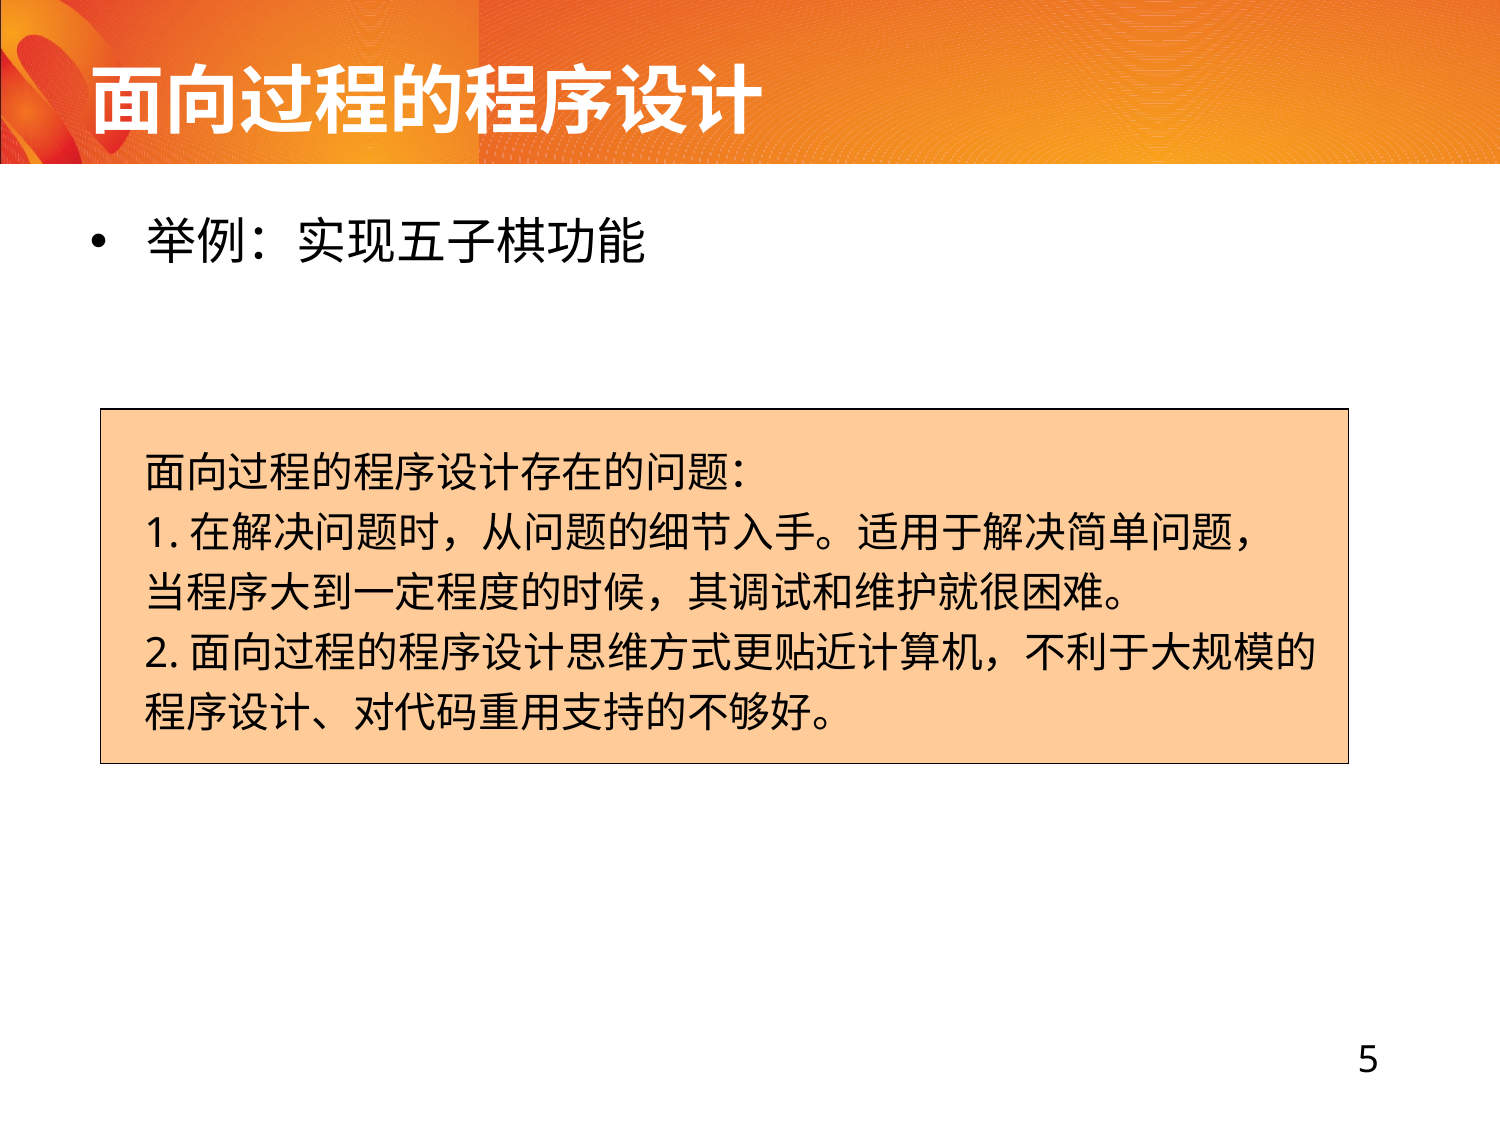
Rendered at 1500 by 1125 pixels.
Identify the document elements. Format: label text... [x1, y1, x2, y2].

text_box 面向过程的程序设计存在的问题： 1.在解决问题时，从问题的细节入手。适用于解决简单问题， 当程序大到一定程度的时候，其调试和维护就很困难。 2.面向过程的程序设计思维方式更贴近计算机，不利于大规模的 程序设计、对代码重用支持的不够好。 [100, 408, 1349, 764]
title 面向过程的程序设计 [75, 45, 1425, 167]
list 举例：实现五子棋功能 [75, 190, 1425, 1005]
picture [0, 0, 1500, 164]
